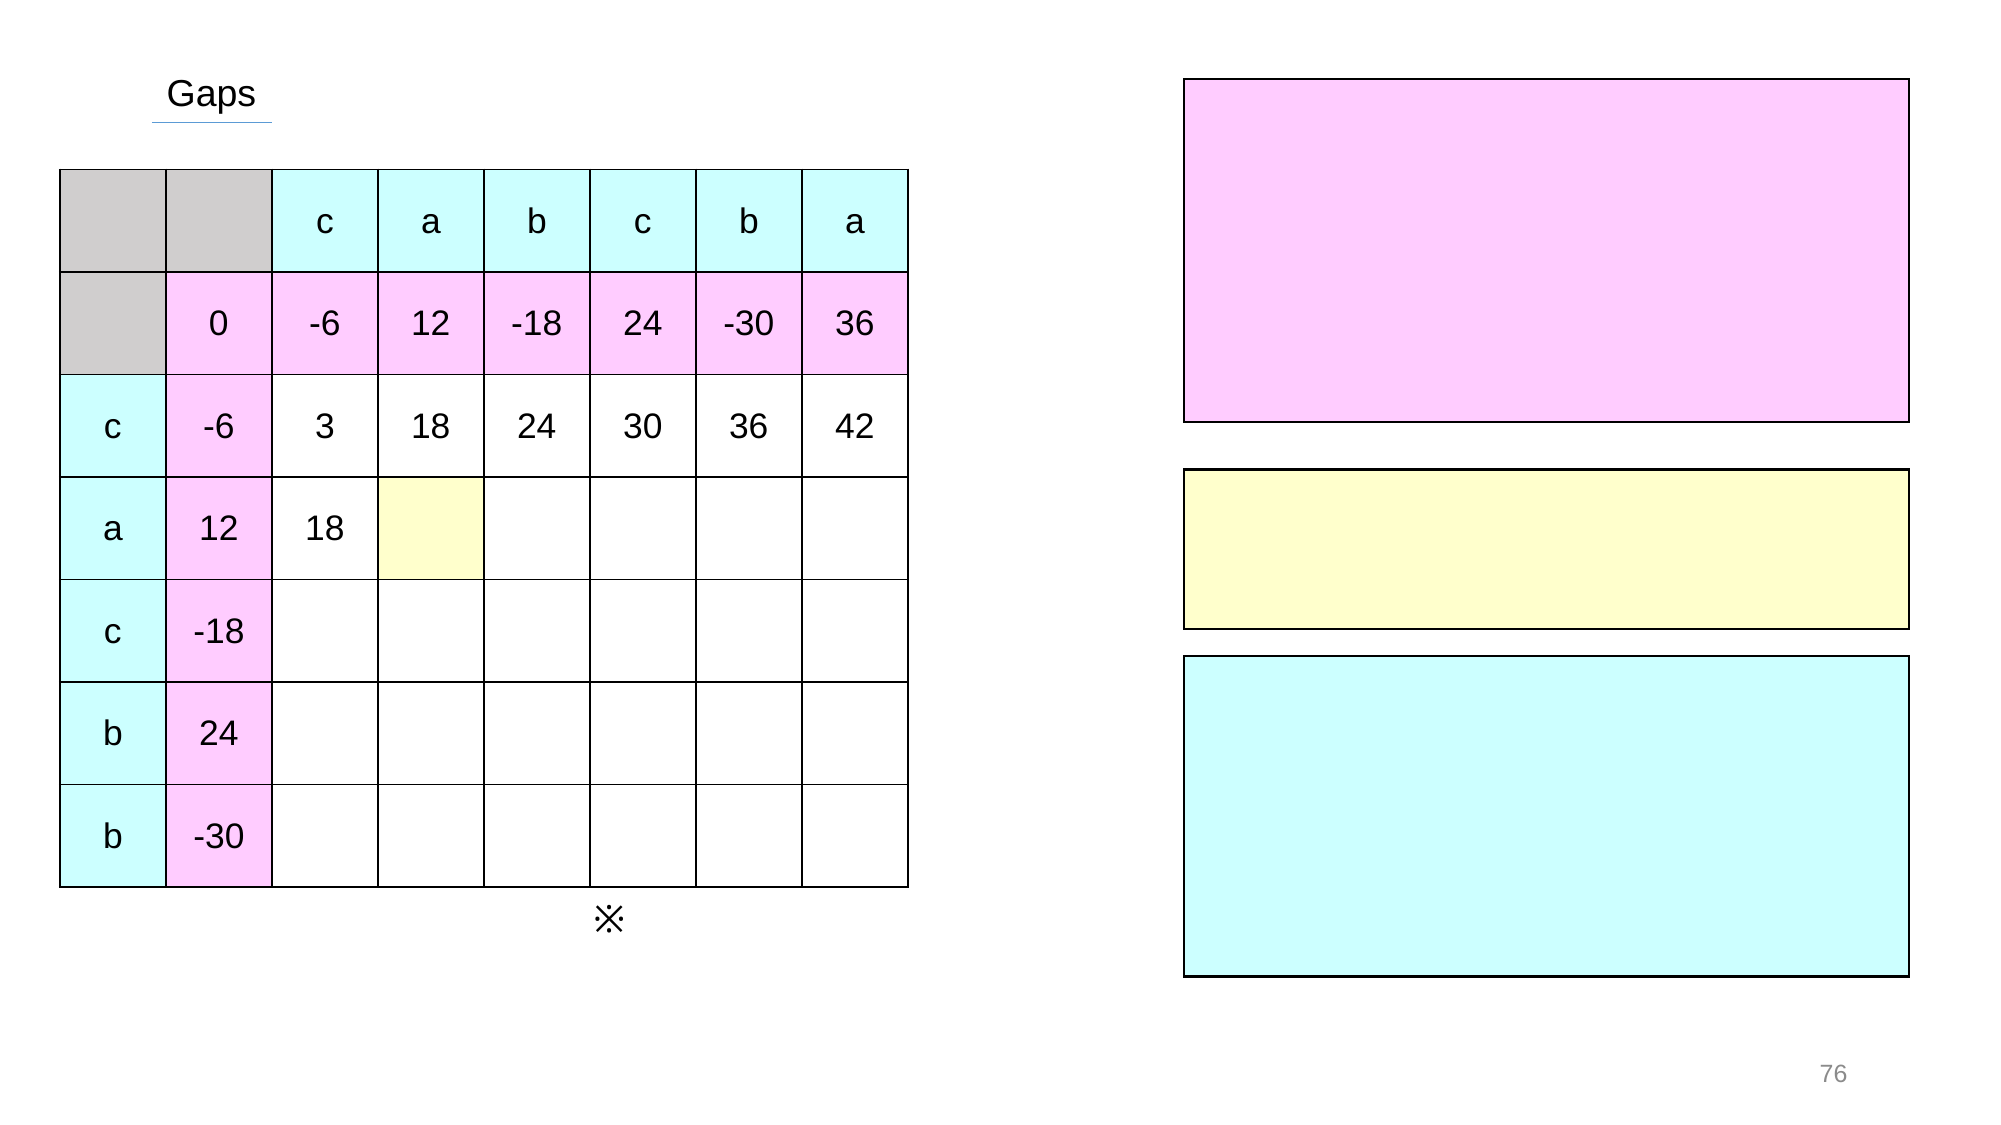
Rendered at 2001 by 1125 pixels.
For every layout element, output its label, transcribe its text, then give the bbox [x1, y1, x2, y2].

table_cell [379, 683, 483, 784]
table_cell -18 [167, 580, 271, 681]
table_cell -6 [167, 375, 271, 476]
table_header b [485, 170, 589, 271]
table_cell [803, 580, 907, 681]
table_header a [803, 170, 907, 271]
table_cell [591, 580, 695, 681]
table_cell [697, 785, 801, 886]
table_cell b [61, 683, 165, 784]
table_cell [485, 683, 589, 784]
table_cell 18 [379, 375, 483, 476]
table_cell b [61, 785, 165, 886]
table_header [61, 170, 165, 271]
table_header [167, 170, 271, 271]
table_cell 18 [273, 478, 377, 579]
table_cell 12 [379, 273, 483, 374]
table_cell 36 [803, 273, 907, 374]
table_cell [379, 580, 483, 681]
table_header b [697, 170, 801, 271]
table_cell c [61, 580, 165, 681]
table_cell 30 [591, 375, 695, 476]
table_cell [485, 580, 589, 681]
table_cell -30 [167, 785, 271, 886]
table_header c [591, 170, 695, 271]
table_cell [273, 785, 377, 886]
table_cell [591, 785, 695, 886]
table_cell [273, 580, 377, 681]
table_cell 0 [167, 273, 271, 374]
table_header c [273, 170, 377, 271]
table_cell [697, 580, 801, 681]
table_cell [379, 478, 483, 579]
table_cell -18 [485, 273, 589, 374]
table_cell [591, 683, 695, 784]
table_cell [379, 785, 483, 886]
table_cell 24 [485, 375, 589, 476]
table_cell [591, 478, 695, 579]
text_box Gaps [151, 61, 1253, 122]
table_cell 24 [591, 273, 695, 374]
table_cell 36 [697, 375, 801, 476]
table_cell [803, 785, 907, 886]
table_cell [803, 478, 907, 579]
table_cell [697, 478, 801, 579]
table_cell [697, 683, 801, 784]
table_cell 24 [167, 683, 271, 784]
table_cell -6 [273, 273, 377, 374]
table_cell c [61, 375, 165, 476]
table_cell 3 [273, 375, 377, 476]
table_cell -30 [697, 273, 801, 374]
table_cell [485, 785, 589, 886]
slide_number 76 [1412, 1042, 1863, 1103]
table_header a [379, 170, 483, 271]
table_cell [803, 683, 907, 784]
table_cell 42 [803, 375, 907, 476]
table_cell 12 [167, 478, 271, 579]
table_cell [485, 478, 589, 579]
table_cell [273, 683, 377, 784]
table_cell a [61, 478, 165, 579]
table_cell [61, 273, 165, 374]
